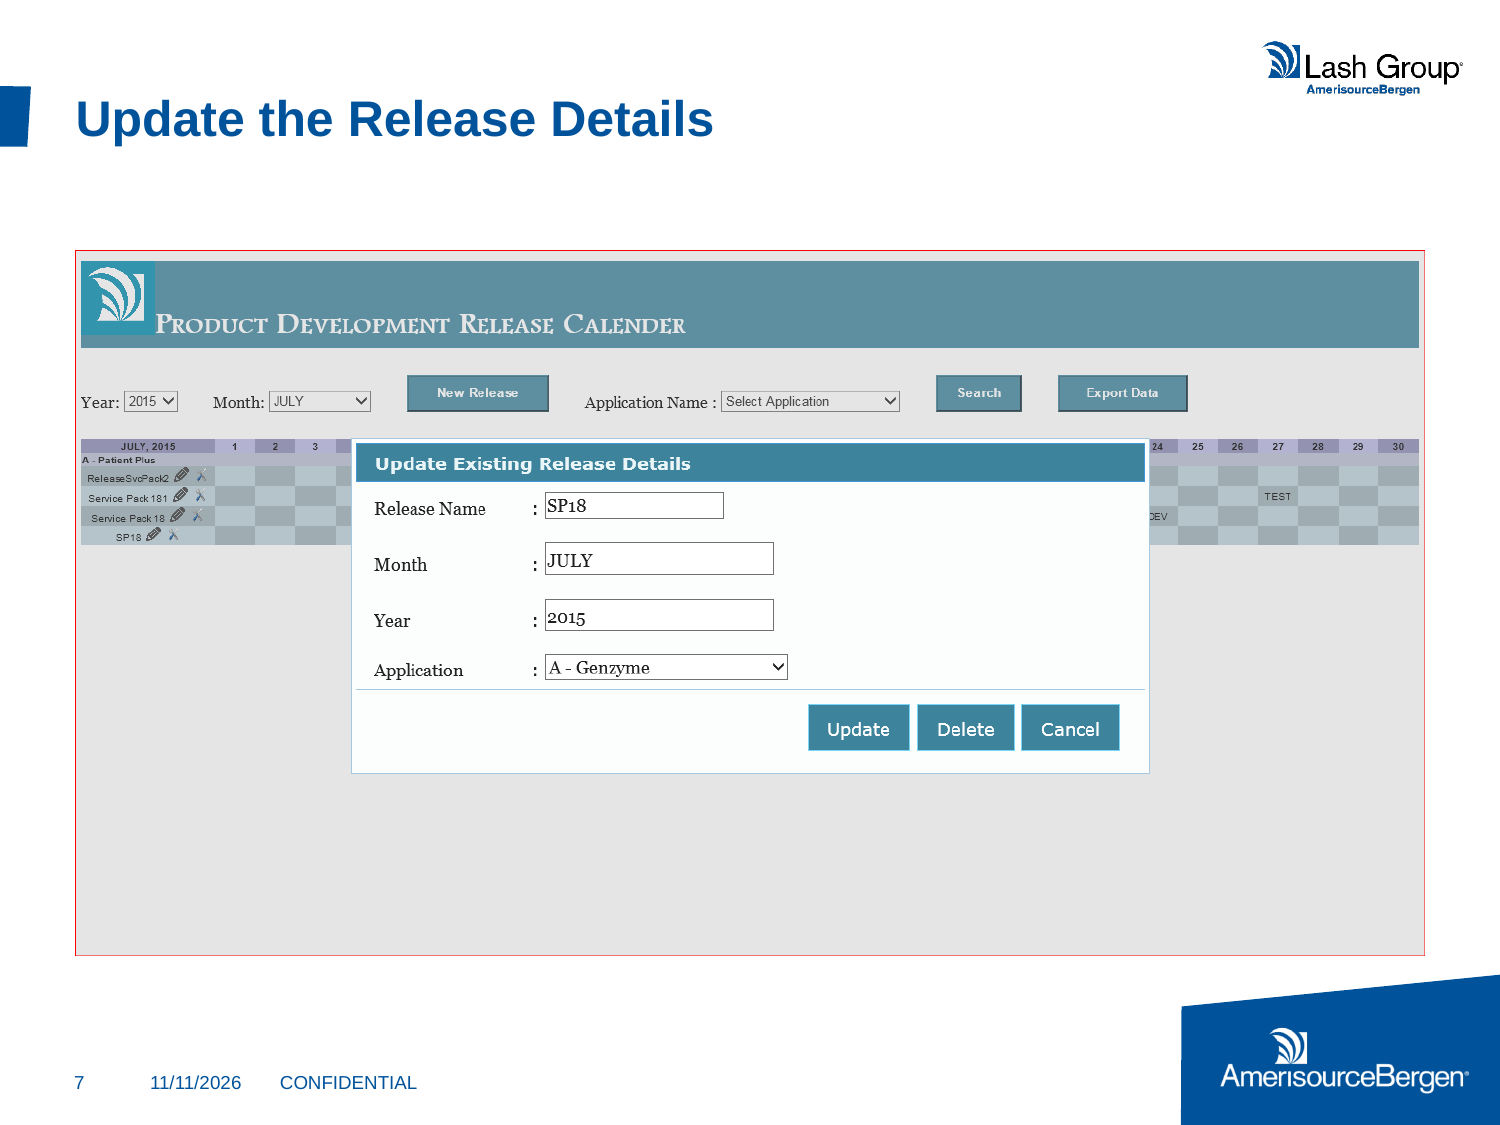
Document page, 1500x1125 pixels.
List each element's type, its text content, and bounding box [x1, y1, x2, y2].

picture [1170, 984, 1500, 1125]
picture [1262, 38, 1463, 96]
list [74, 249, 1426, 956]
footer CONFIDENTIAL [279, 1070, 440, 1101]
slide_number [150, 1070, 260, 1105]
slide_number 7 [74, 1070, 131, 1102]
title Update the Release Details [75, 77, 1426, 147]
